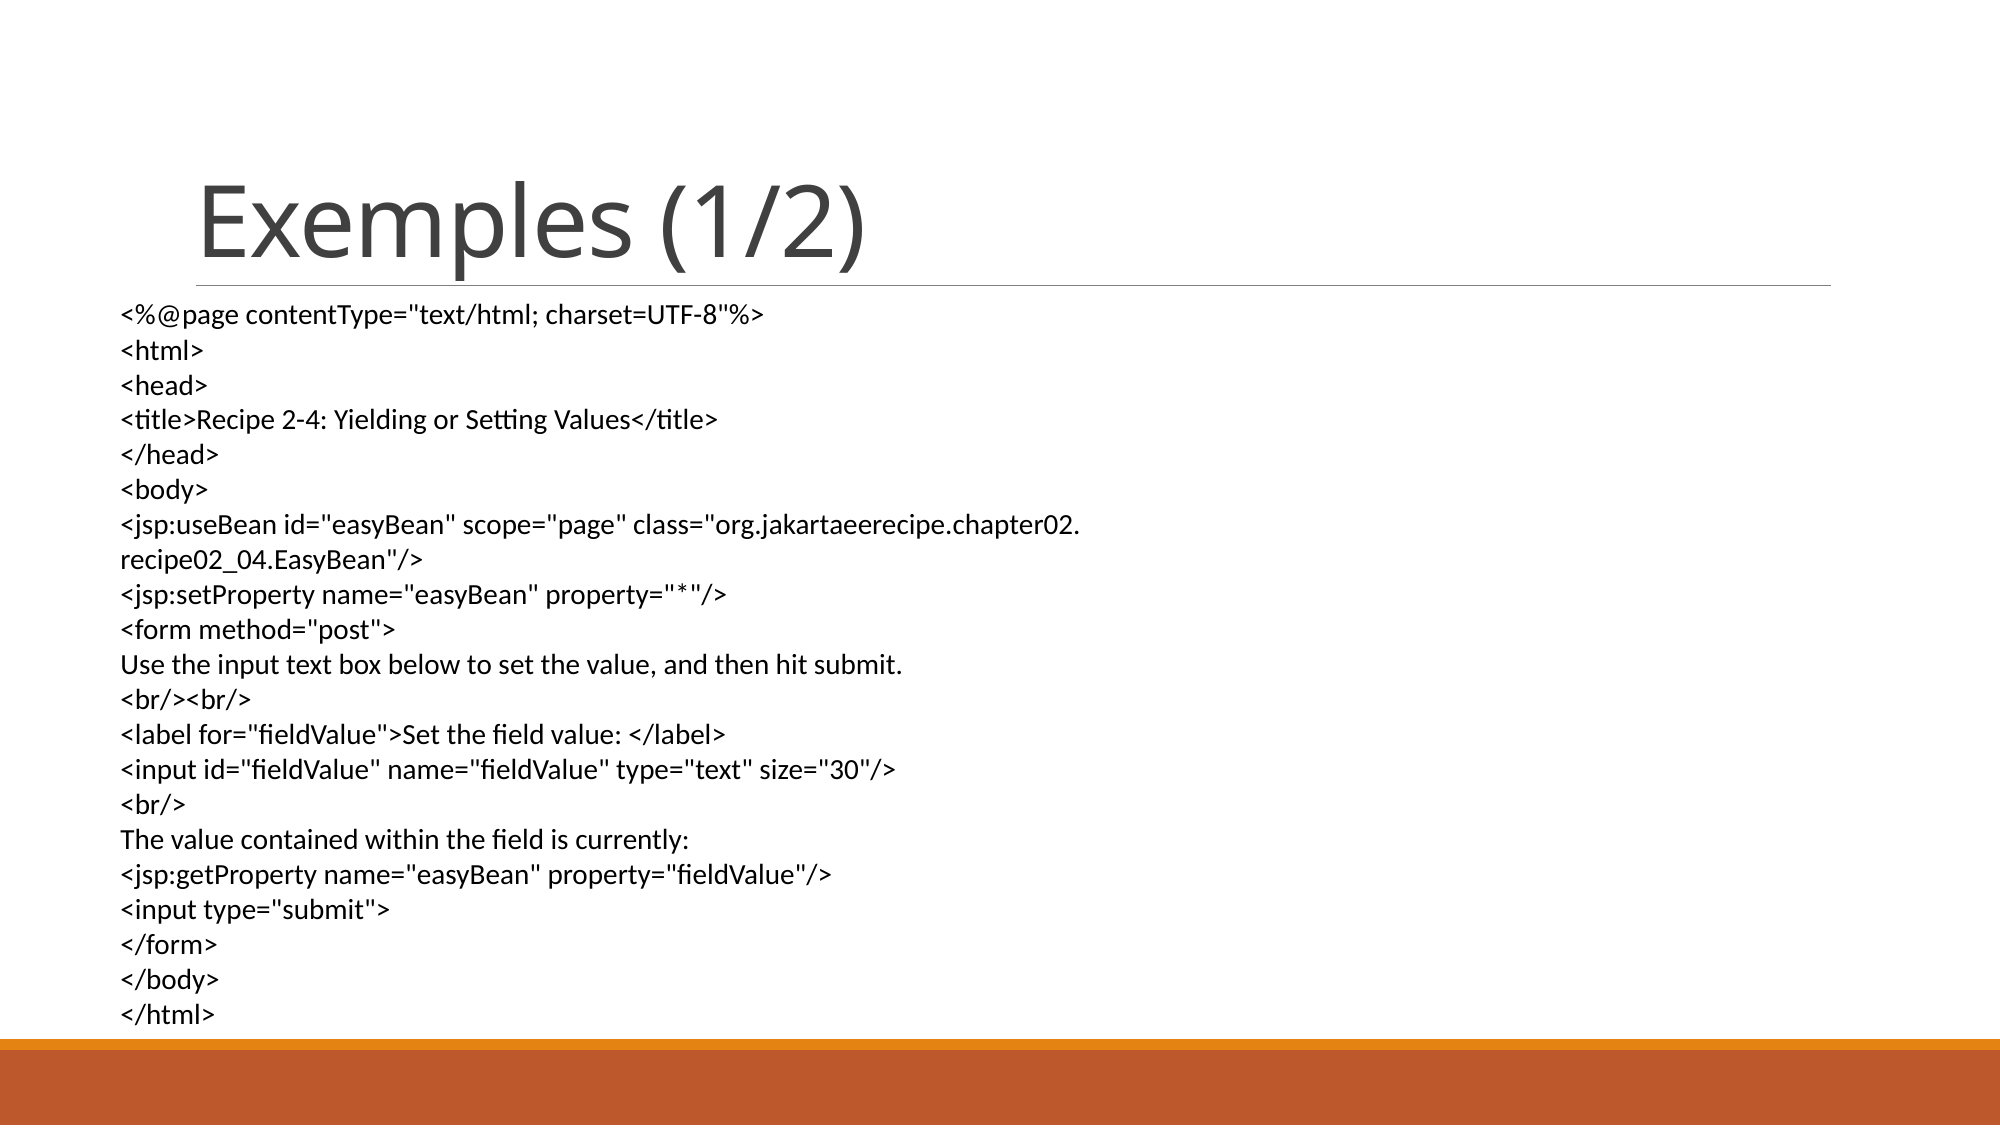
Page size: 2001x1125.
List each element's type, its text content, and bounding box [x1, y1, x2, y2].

title Exemples (1/2) [180, 47, 1830, 285]
text_box <%@page contentType="text/html; charset=UTF-8"%> <html> <head> <title>Recipe 2-4: Yielding or Setting Values</title> </head> <body> <jsp:useBean id="easyBean" scope="page" class="org.jakartaeerecipe.chapter02. recipe02_04.EasyBean"/> <jsp:setProperty name="easyBean" property="*"/> <form method="post"> Use the input text box below to set the value, and then hit submit. <br/><br/> <label for="fieldValue">Set the field value: </label> <input id="fieldValue" name="fieldValue" type="text" size="30"/> <br/> The value contained within the field is currently: <jsp:getProperty name="easyBean" property="fieldValue"/> <input type="submit"> </form> </body> </html> [105, 288, 1840, 1038]
